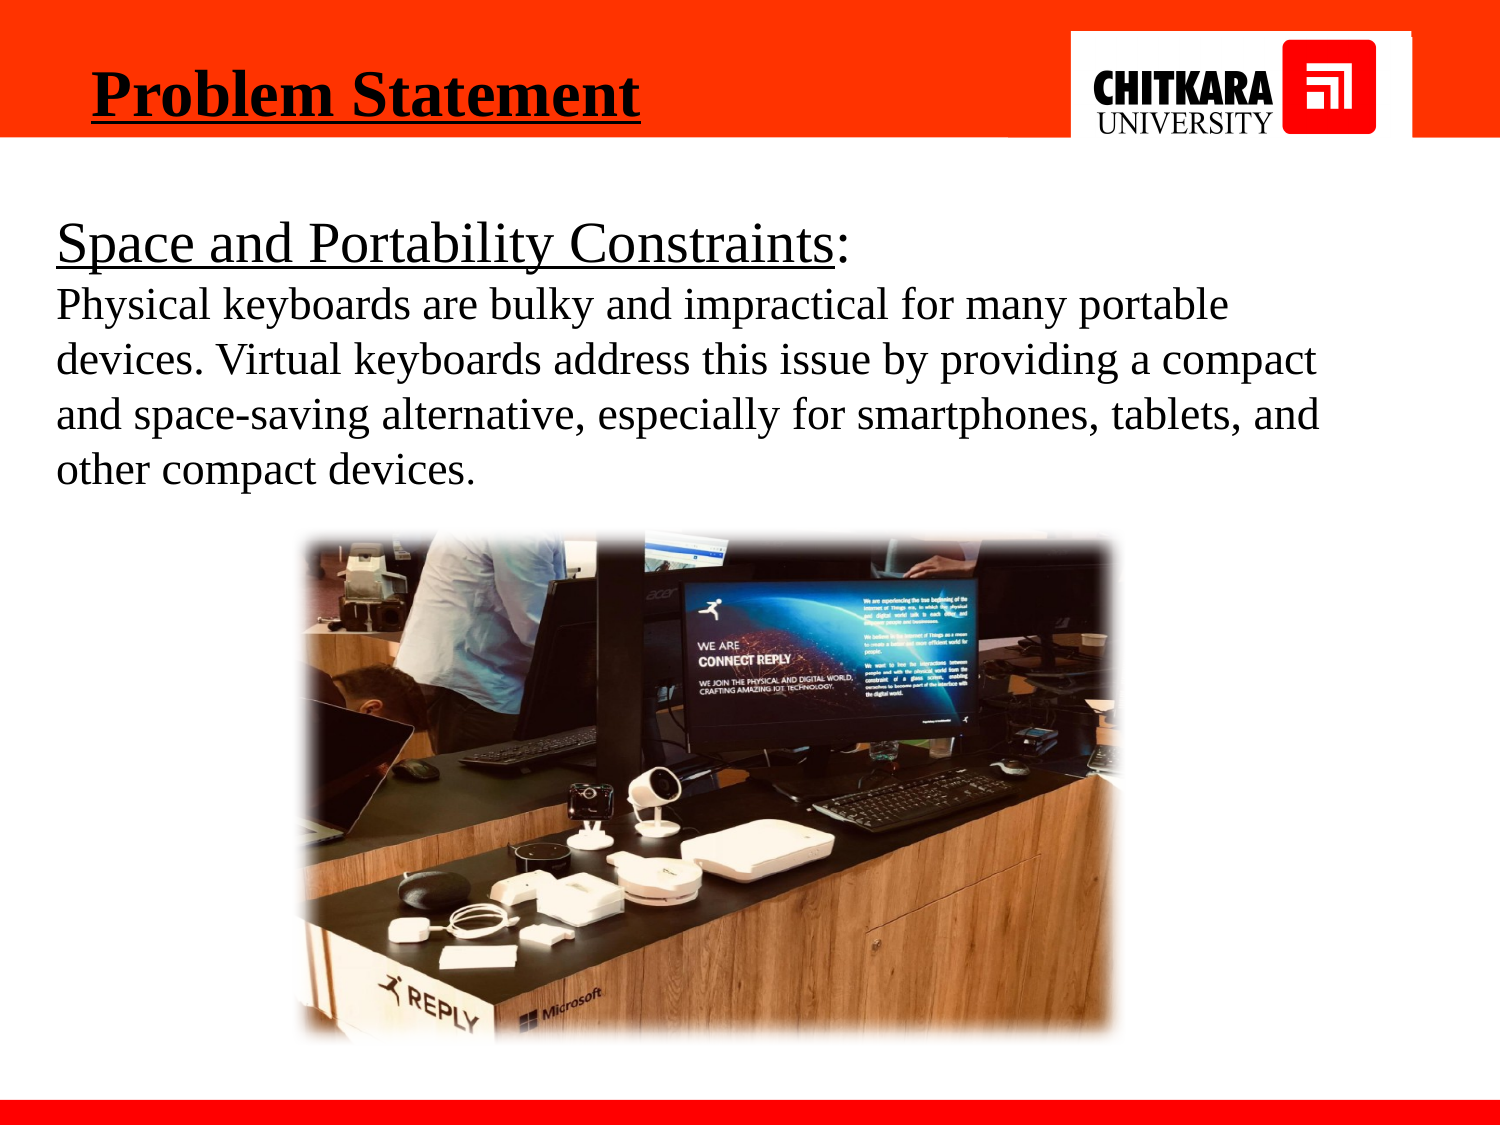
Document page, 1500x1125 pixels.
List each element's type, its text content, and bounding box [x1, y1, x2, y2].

picture [291, 526, 1126, 1046]
text_box Space and Portability Constraints: Physical keyboards are bulky and impractical for many portable devices. Virtual keyboards address this issue by providing a compact and space-saving alternative, especially for smartphones, tablets, and other compact devices. [41, 196, 1377, 501]
picture [1074, 37, 1391, 138]
text_box Problem Statement [76, 42, 830, 138]
